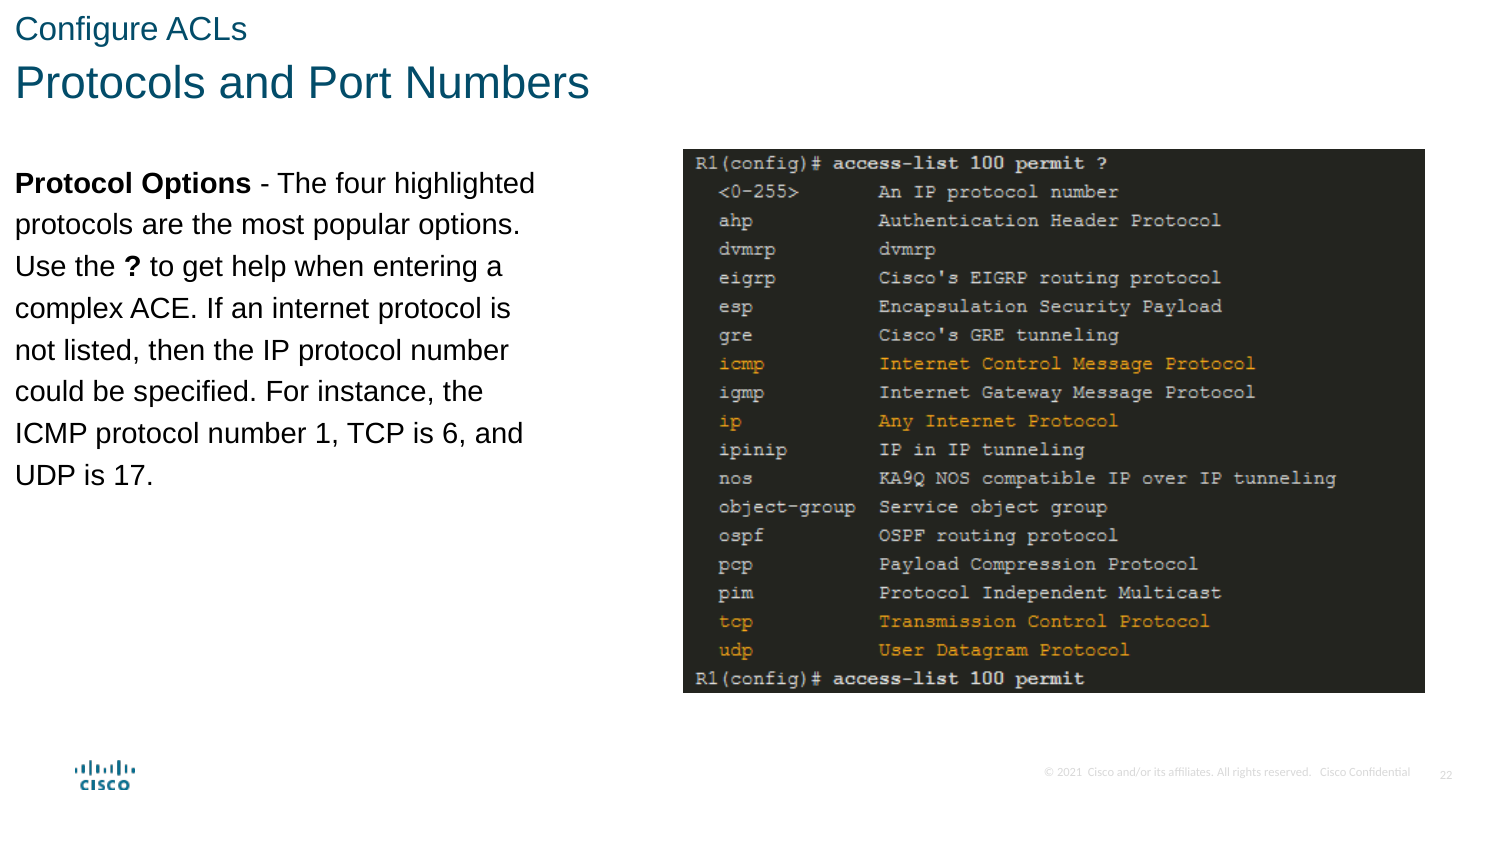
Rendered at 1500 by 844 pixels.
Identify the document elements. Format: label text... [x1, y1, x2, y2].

slide_number 22 [1425, 759, 1500, 797]
picture [683, 149, 1425, 693]
list Configure ACLs [0, 0, 1500, 45]
list Protocols and Port Numbers [0, 45, 1500, 195]
picture [75, 759, 135, 790]
text_box Protocol Options - The four highlighted protocols are the most popular options. Use the ? to get help when entering a complex ACE. If an internet protocol is not listed, then the IP protocol number could be specified. For instance, the ICMP protocol number 1, TCP is 6, and UDP is 17. [0, 149, 567, 572]
